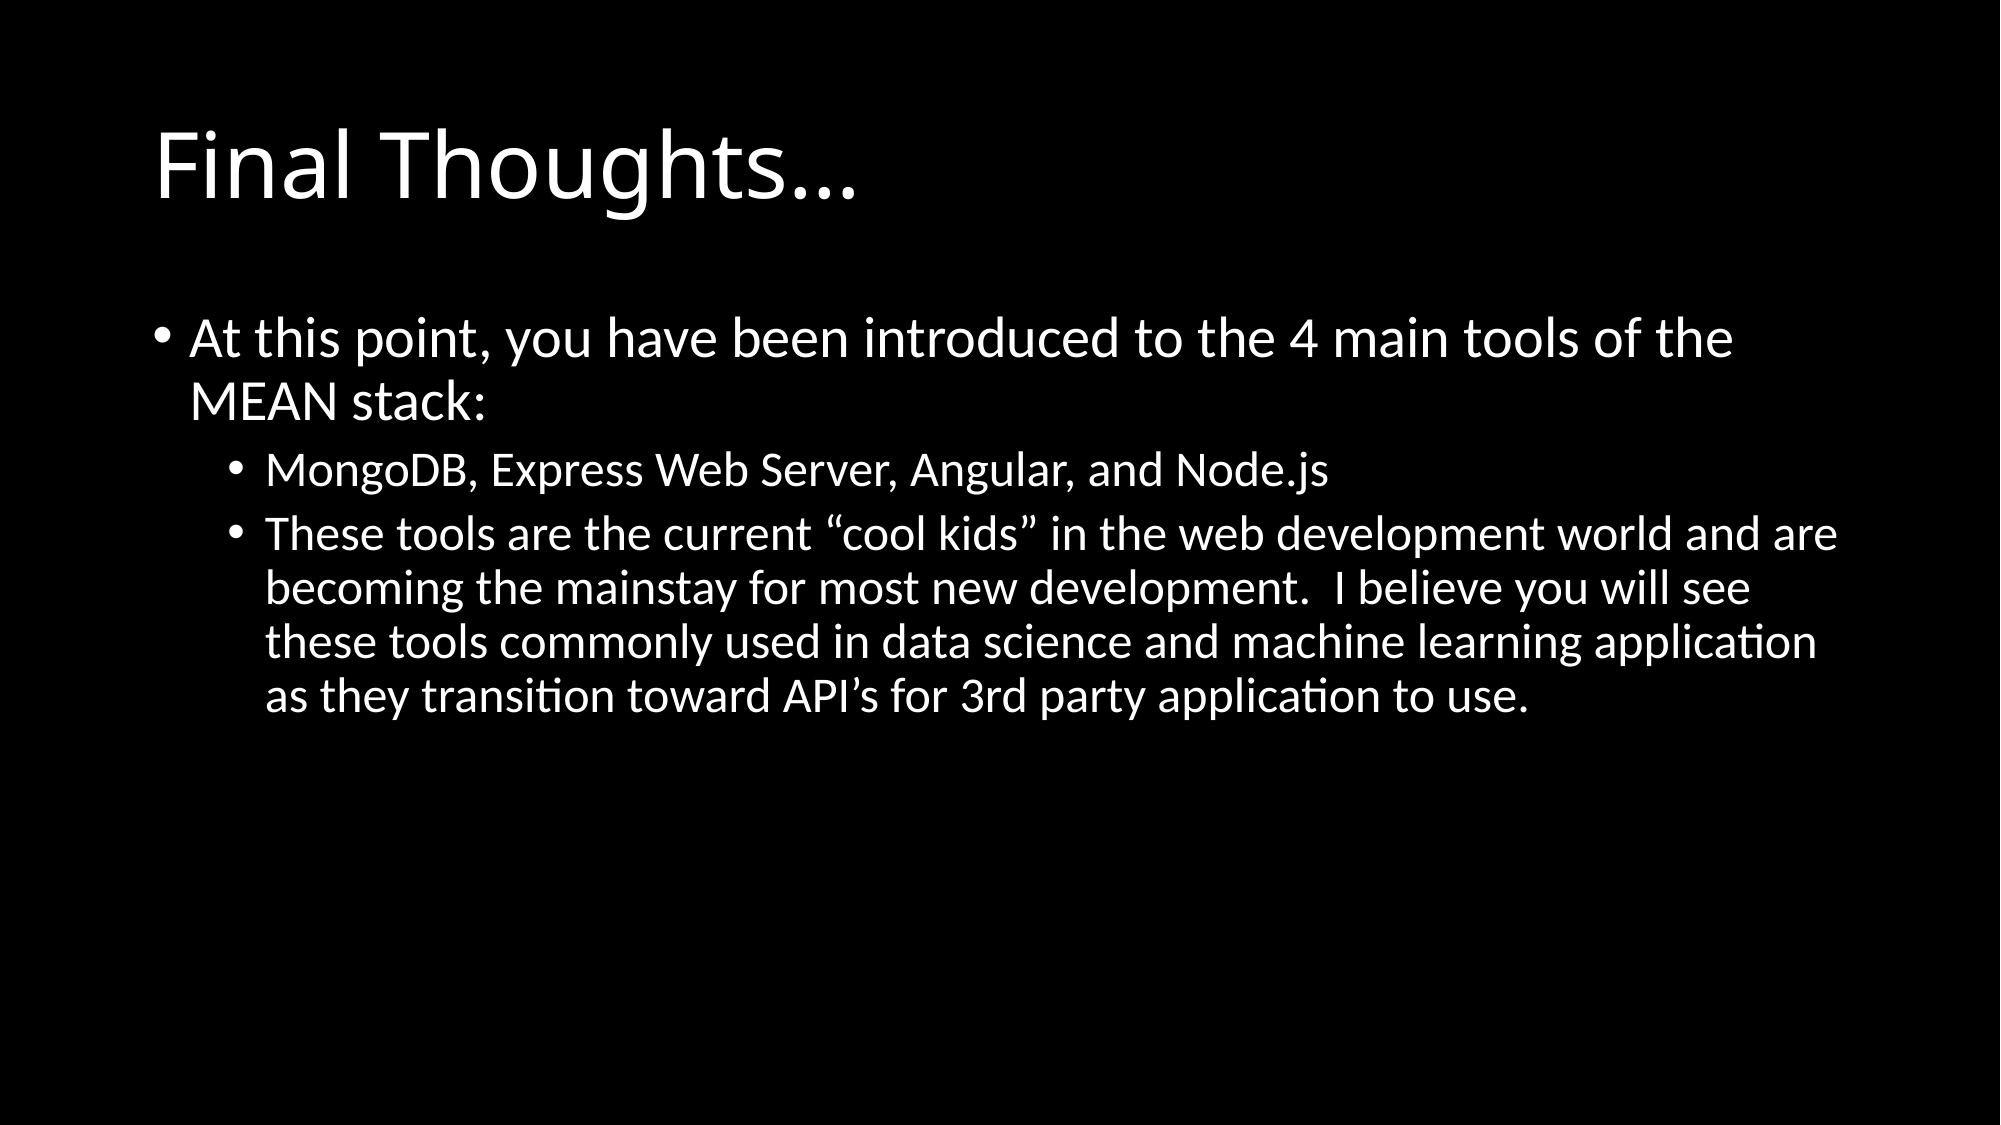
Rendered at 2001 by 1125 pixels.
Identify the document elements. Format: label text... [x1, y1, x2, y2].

list At this point, you have been introduced to the 4 main tools of the MEAN stack: MongoDB, Express Web Server, Angular, and Node.js These tools are the current “cool kids” in the web development world and are becoming the mainstay for most new development. I believe you will see these tools commonly used in data science and machine learning application as they transition toward API’s for 3rd party application to use. [137, 299, 1863, 1014]
title Final Thoughts… [137, 59, 1863, 278]
